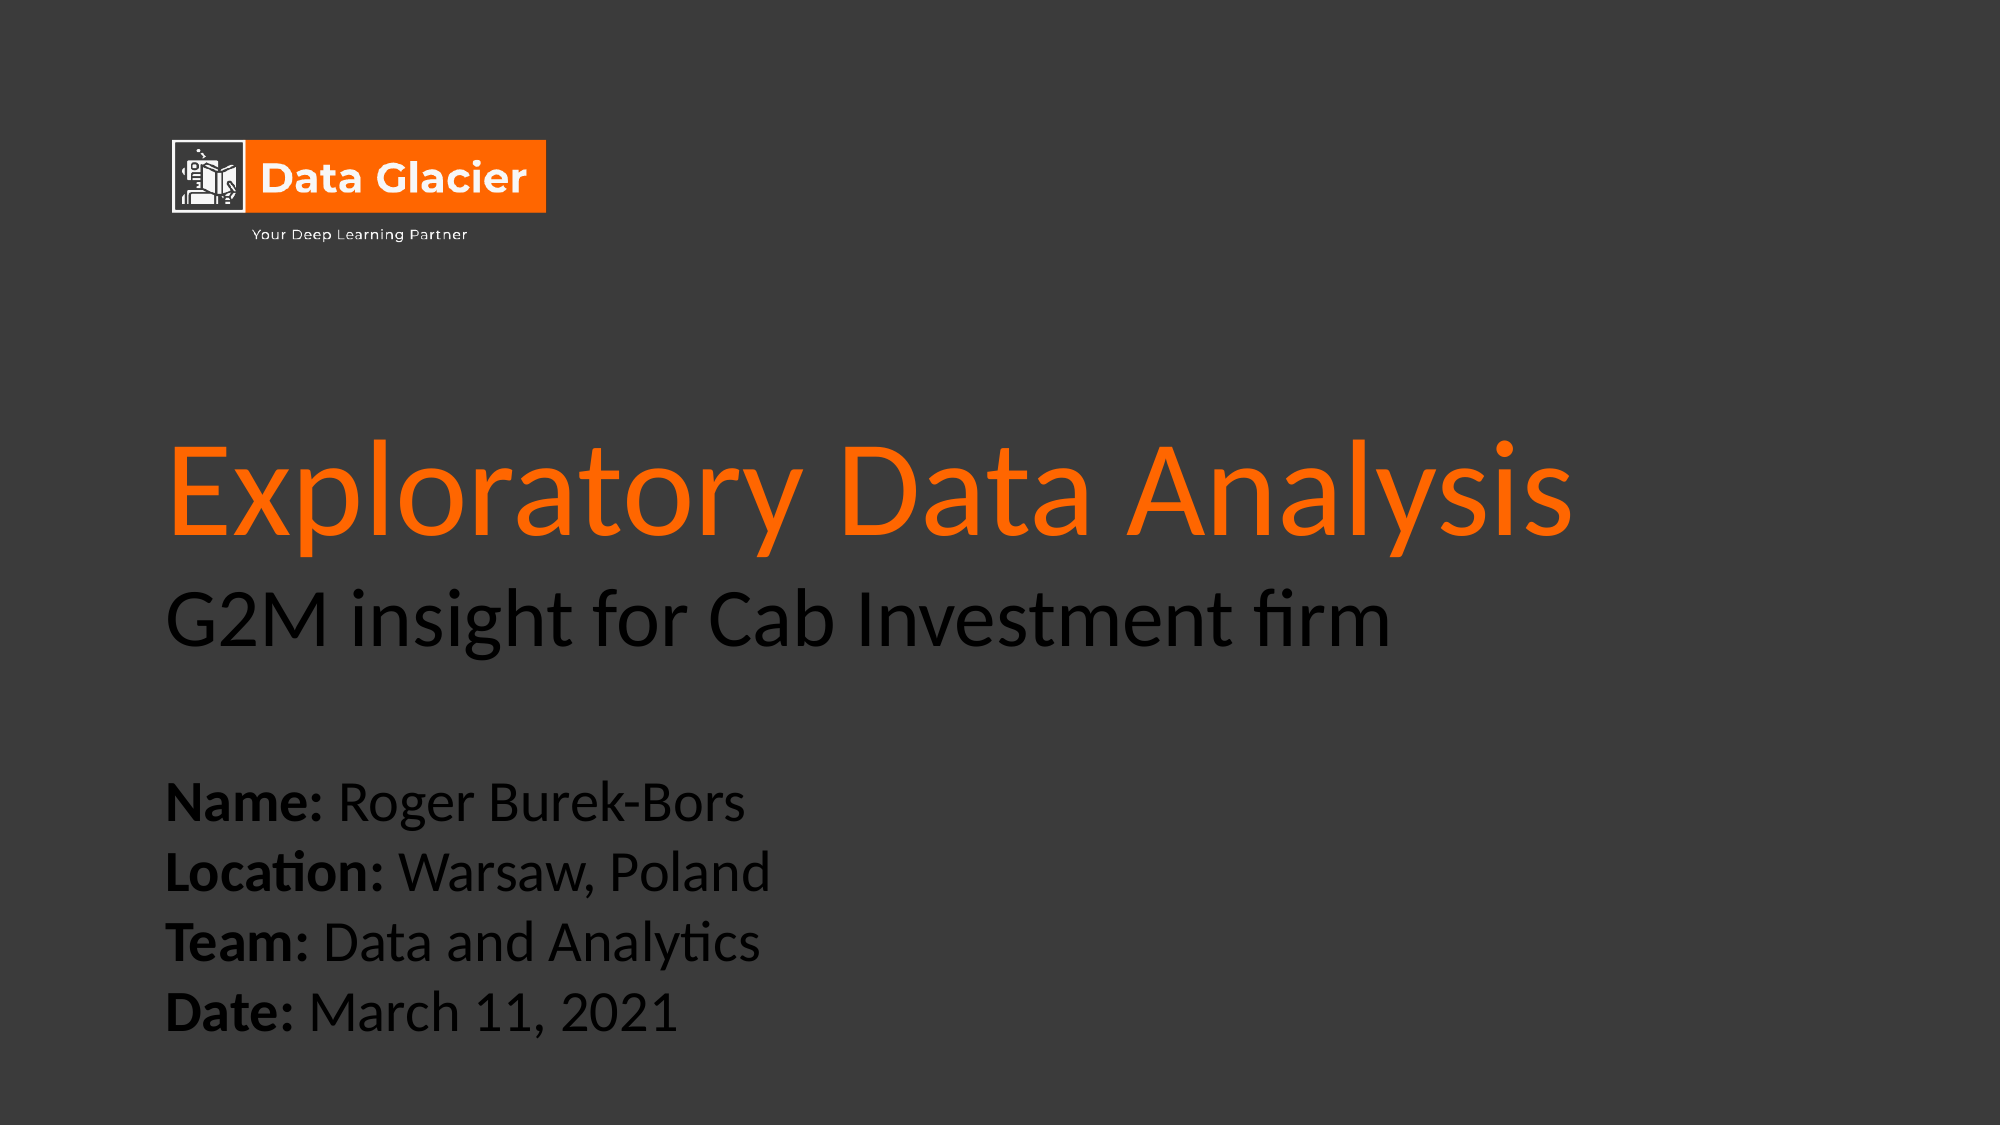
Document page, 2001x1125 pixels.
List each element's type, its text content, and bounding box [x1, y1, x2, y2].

text_box Exploratory Data Analysis G2M insight for Cab Investment firm Name: Roger Burek-Bors Location: Warsaw, Poland Team: Data and Analytics Date: March 11, 2021 [150, 390, 1591, 1051]
picture [168, 0, 550, 382]
